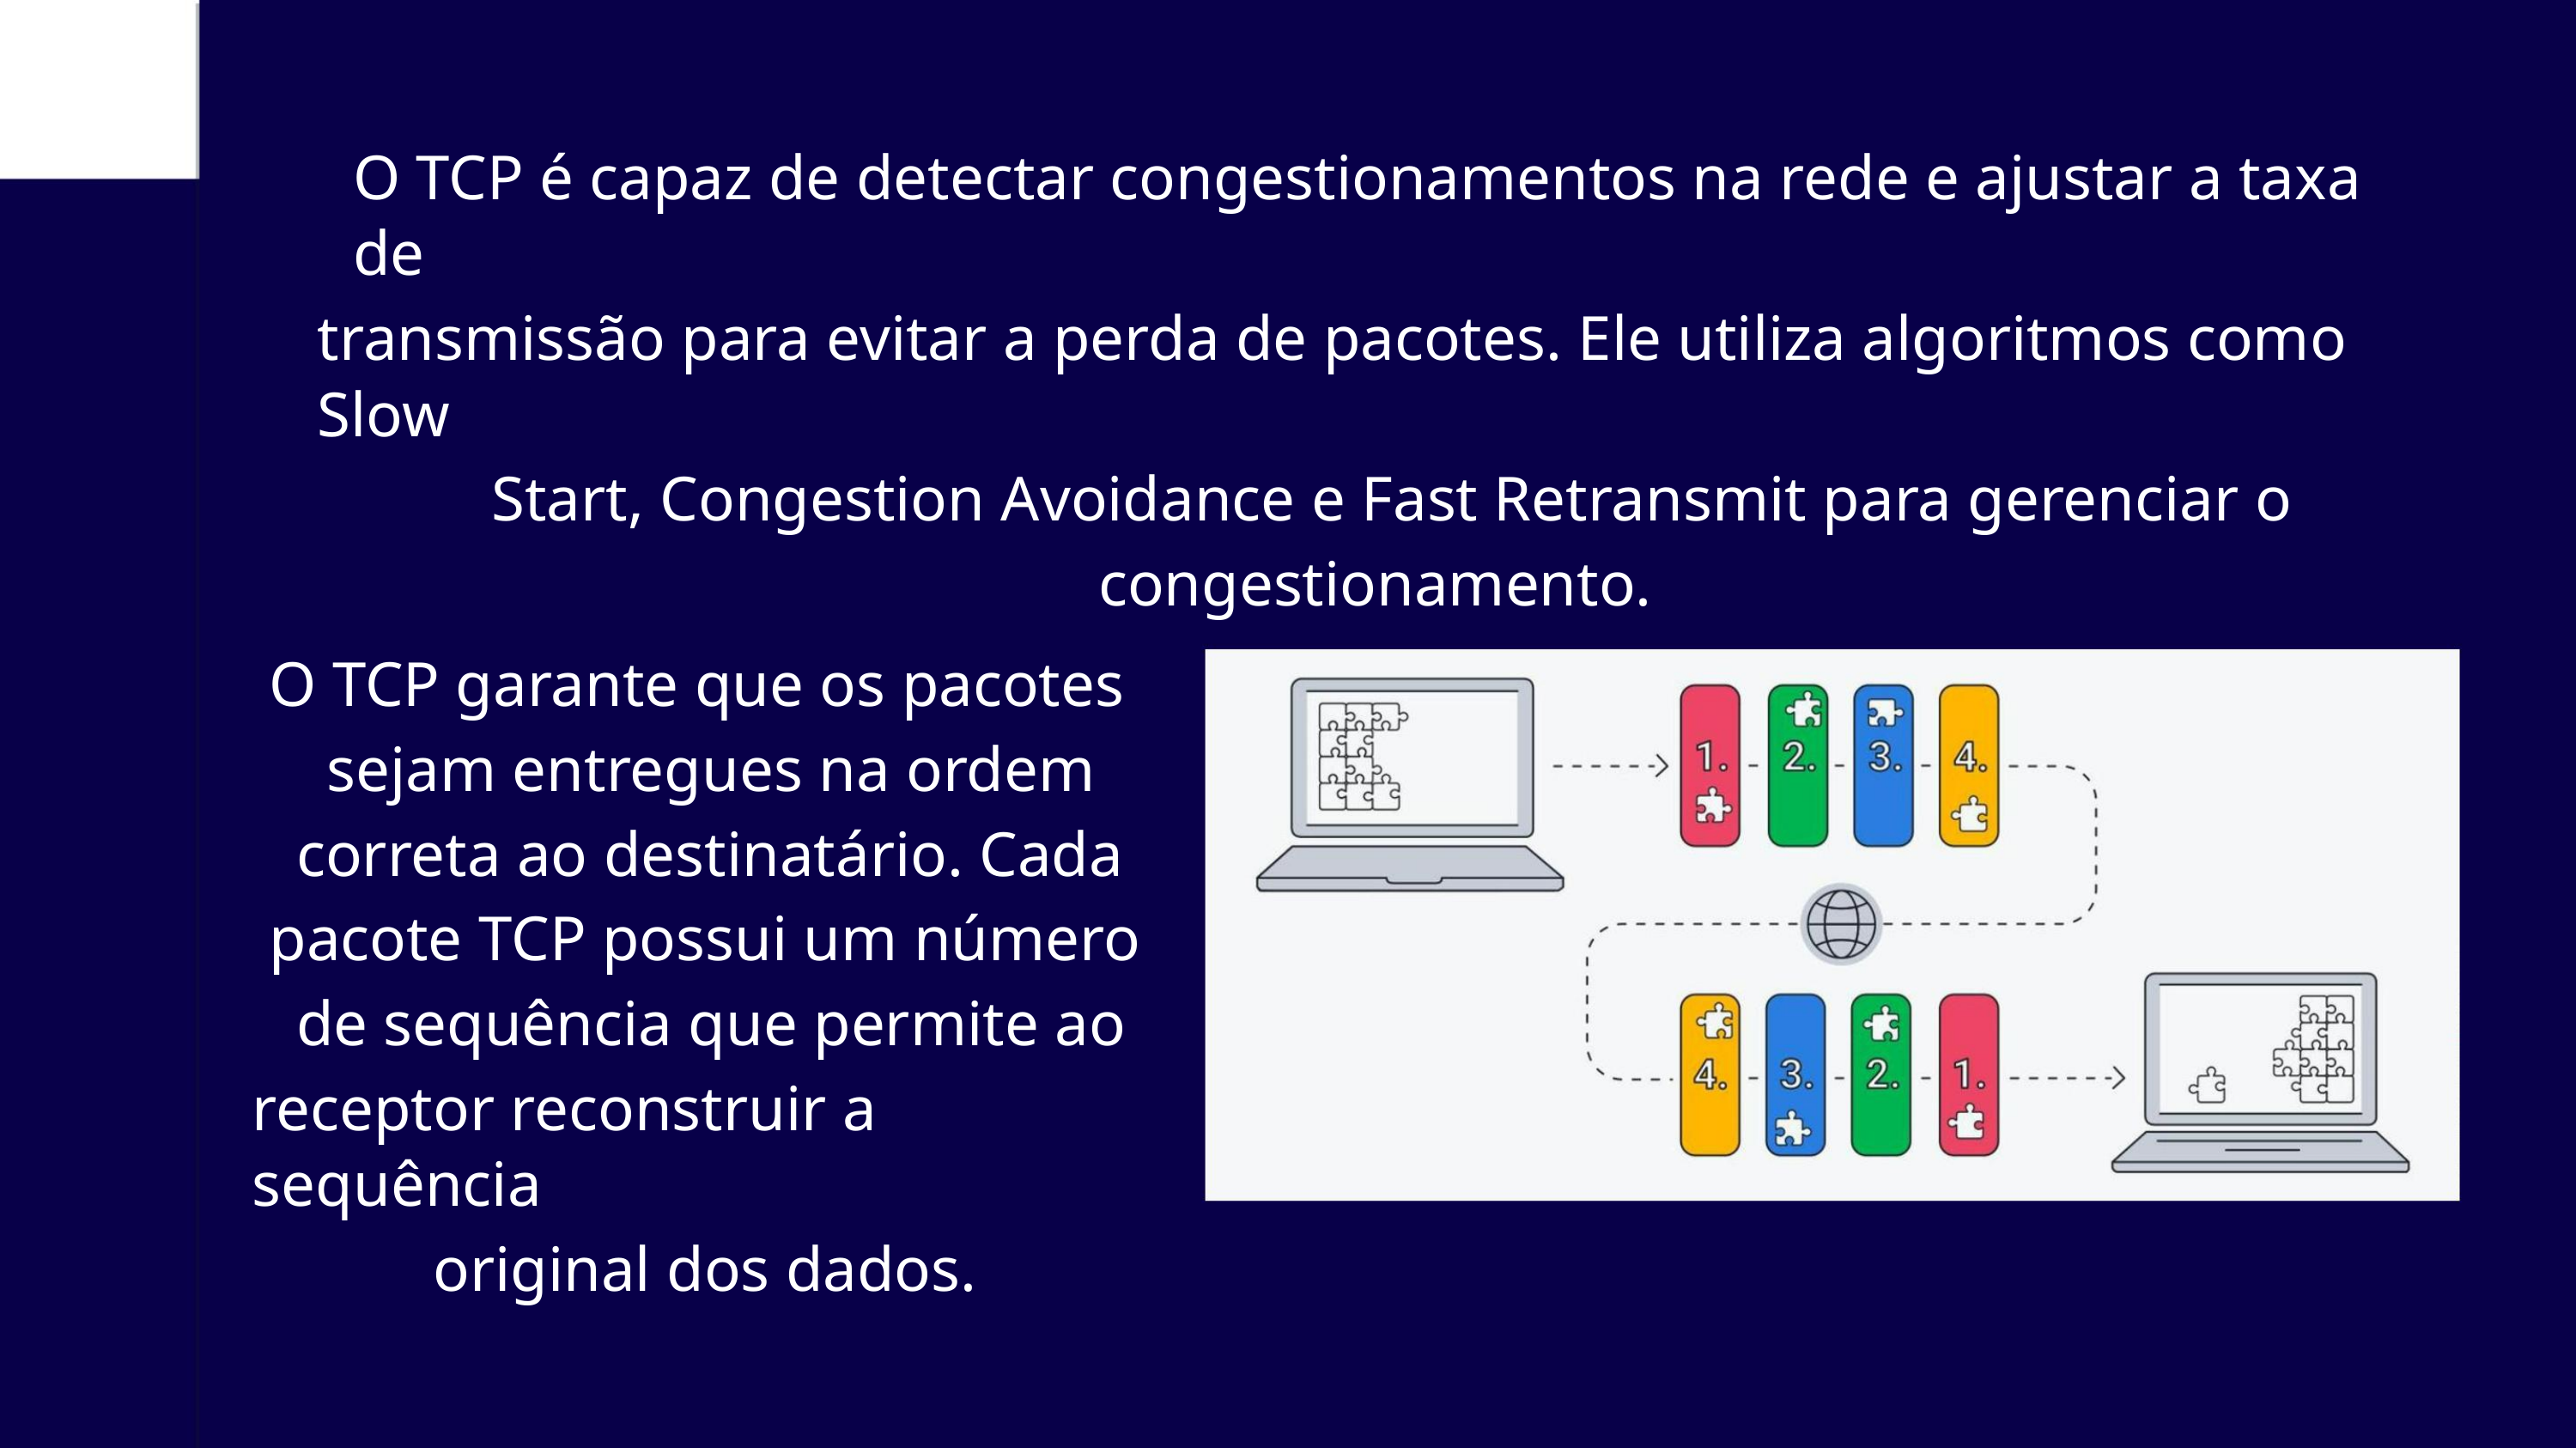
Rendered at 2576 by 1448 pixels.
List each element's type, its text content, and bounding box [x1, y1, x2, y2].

text_box O TCP garante que os pacotes sejam entregues na ordem correta ao destinatário. Cada pacote TCP possui um número de sequência que permite ao receptor reconstruir a sequência original dos dados. [252, 642, 1146, 1304]
text_box [0, 0, 2576, 1448]
text_box O TCP é capaz de detectar congestionamentos na rede e ajustar a taxa de transmissão para evitar a perda de pacotes. Ele utiliza algoritmos como Slow Start, Congestion Avoidance e Fast Retransmit para gerenciar o congestionamento. [317, 136, 2415, 618]
